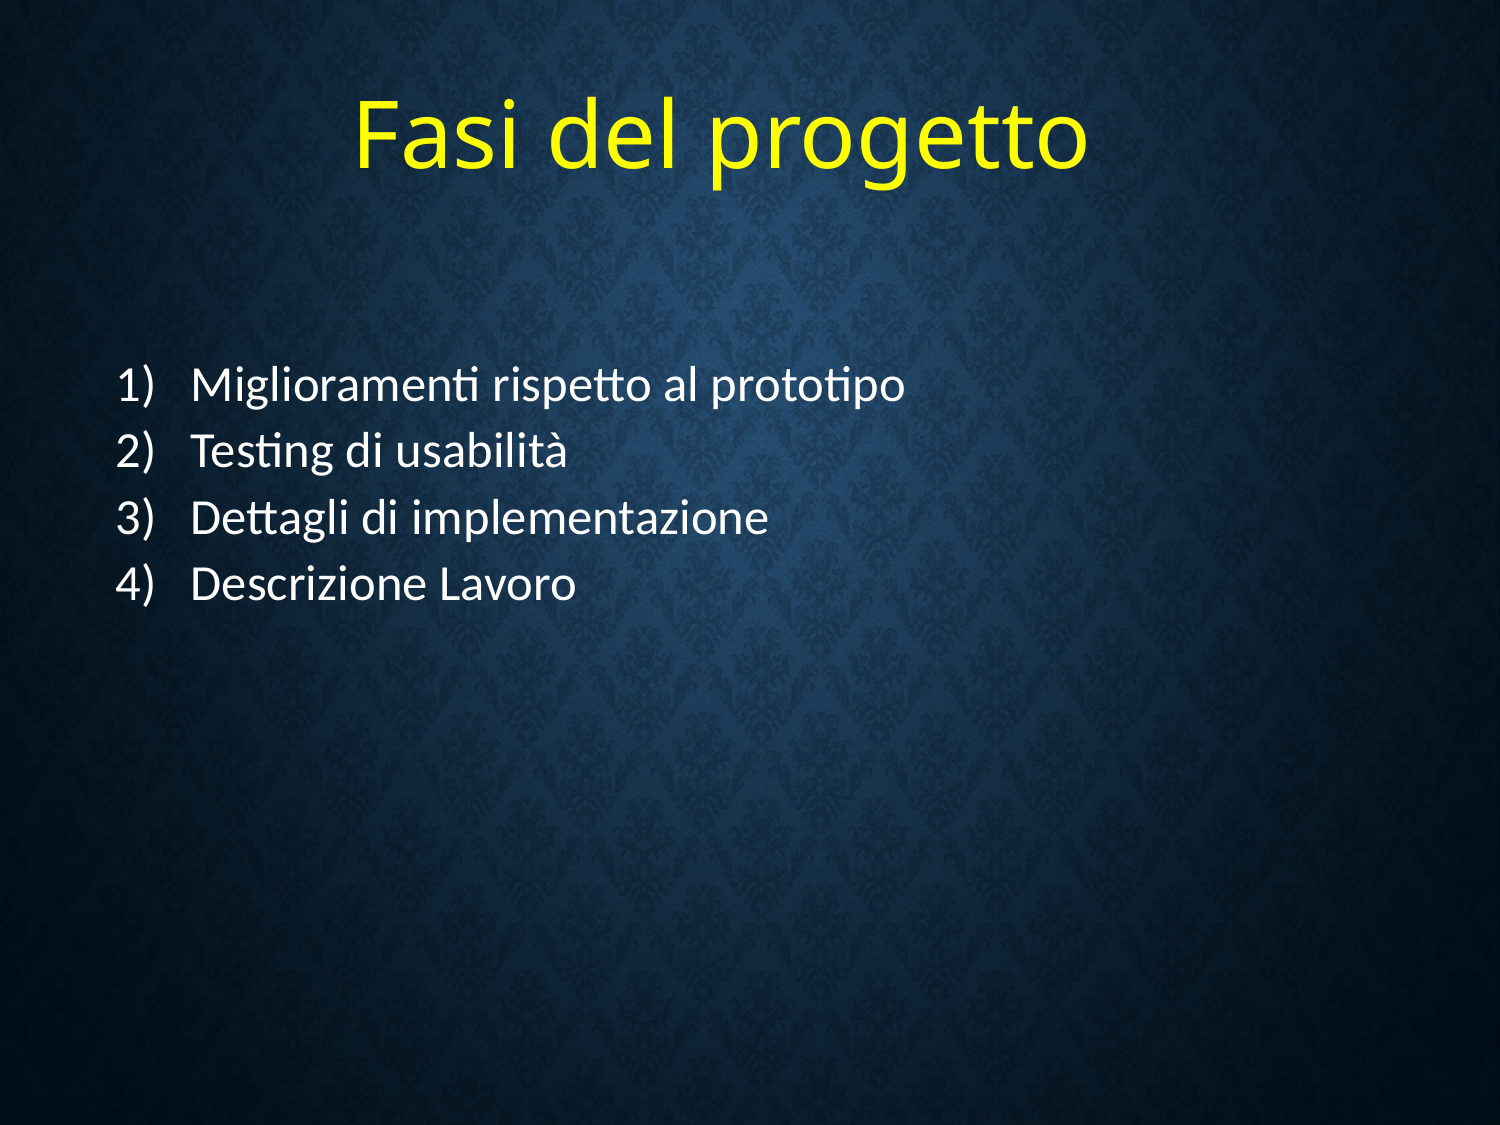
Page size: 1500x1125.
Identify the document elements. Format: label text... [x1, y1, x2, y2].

subtitle Miglioramenti rispetto al prototipo Testing di usabilità Dettagli di implementazione Descrizione Lavoro [100, 349, 1226, 622]
picture [0, 0, 1500, 1125]
title Fasi del progetto [159, 66, 1285, 197]
